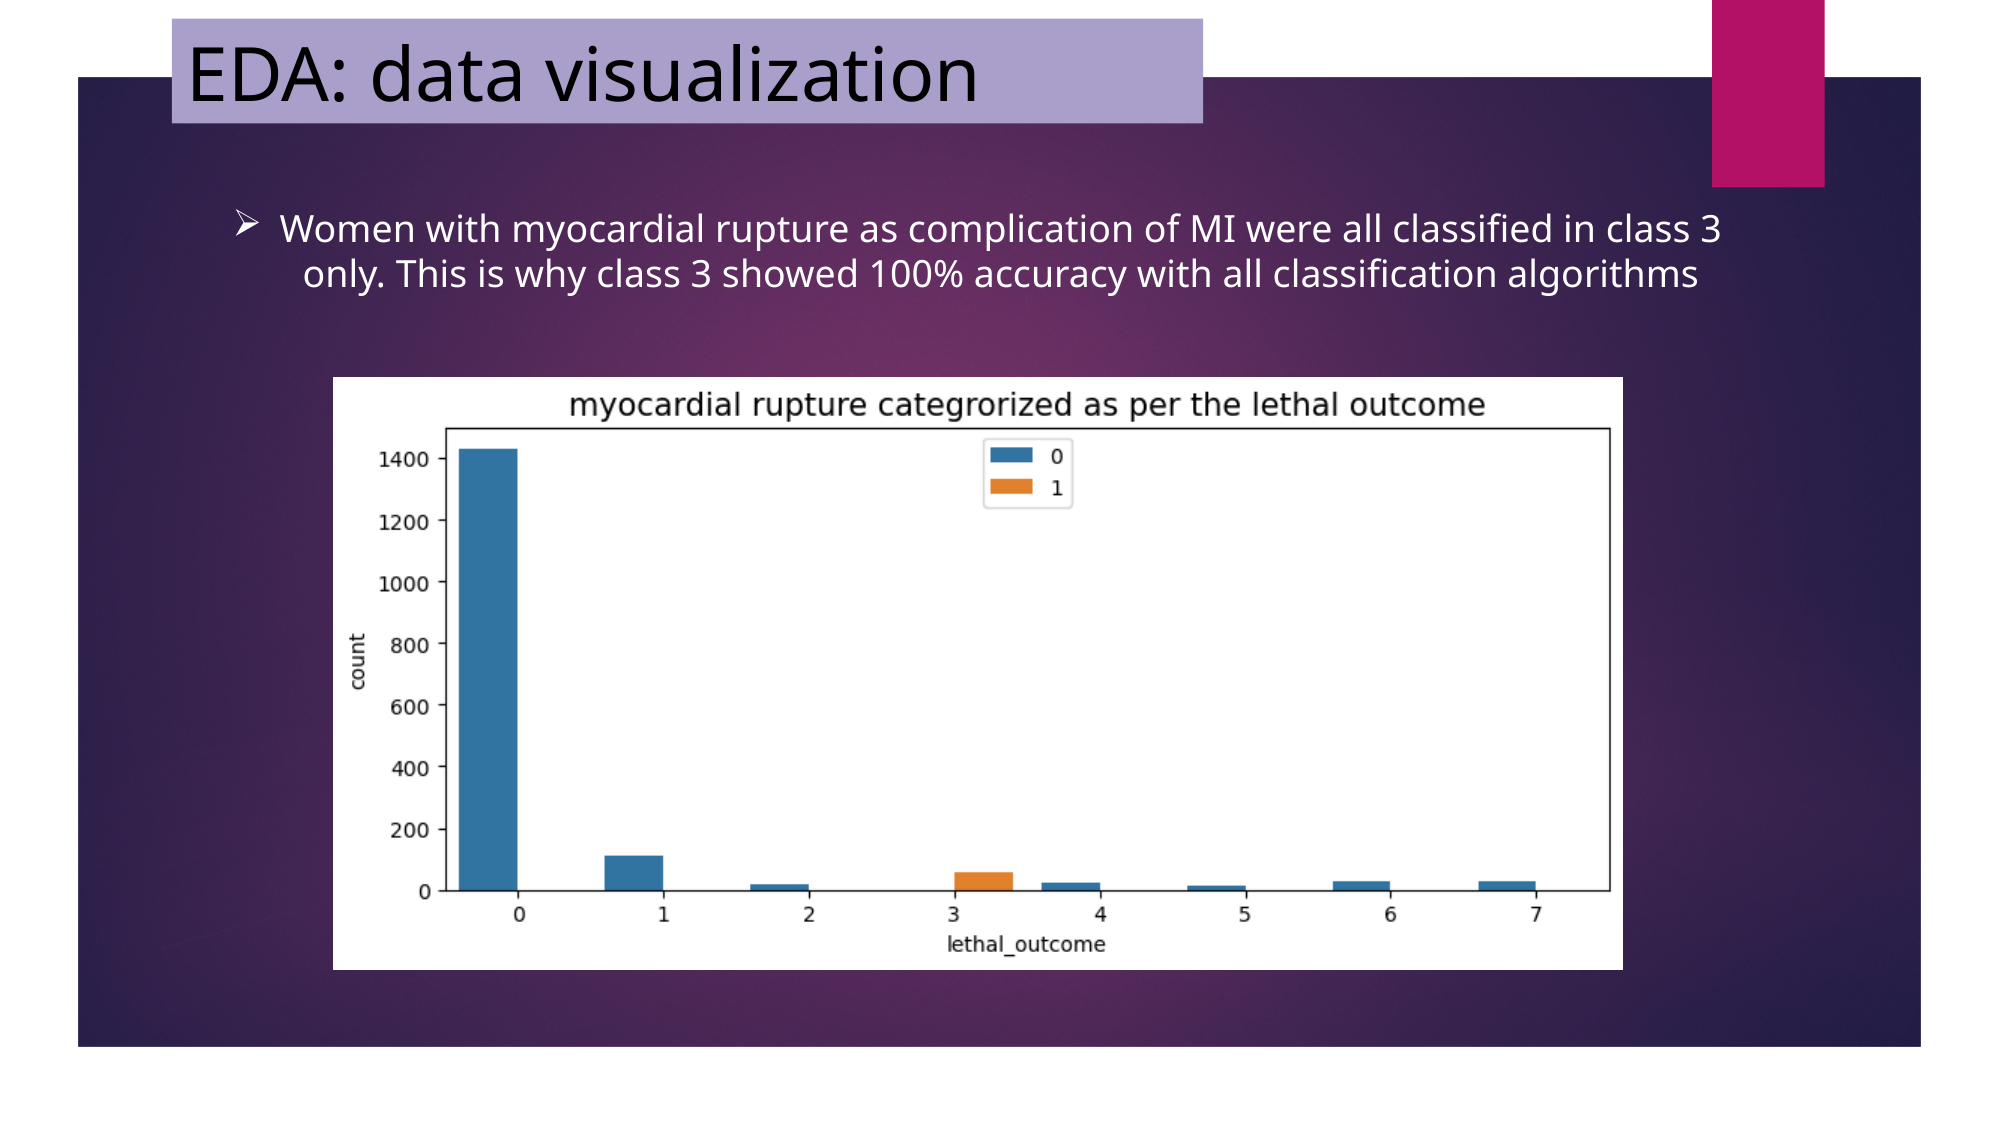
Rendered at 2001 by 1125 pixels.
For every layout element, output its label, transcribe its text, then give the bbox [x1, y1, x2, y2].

text_box EDA: data visualization [171, 18, 1204, 124]
picture [333, 377, 1623, 970]
text_box Women with myocardial rupture as complication of MI were all classified in class 3 only. This is why class 3 showed 100% accuracy with all classification algorithms [200, 197, 1756, 303]
